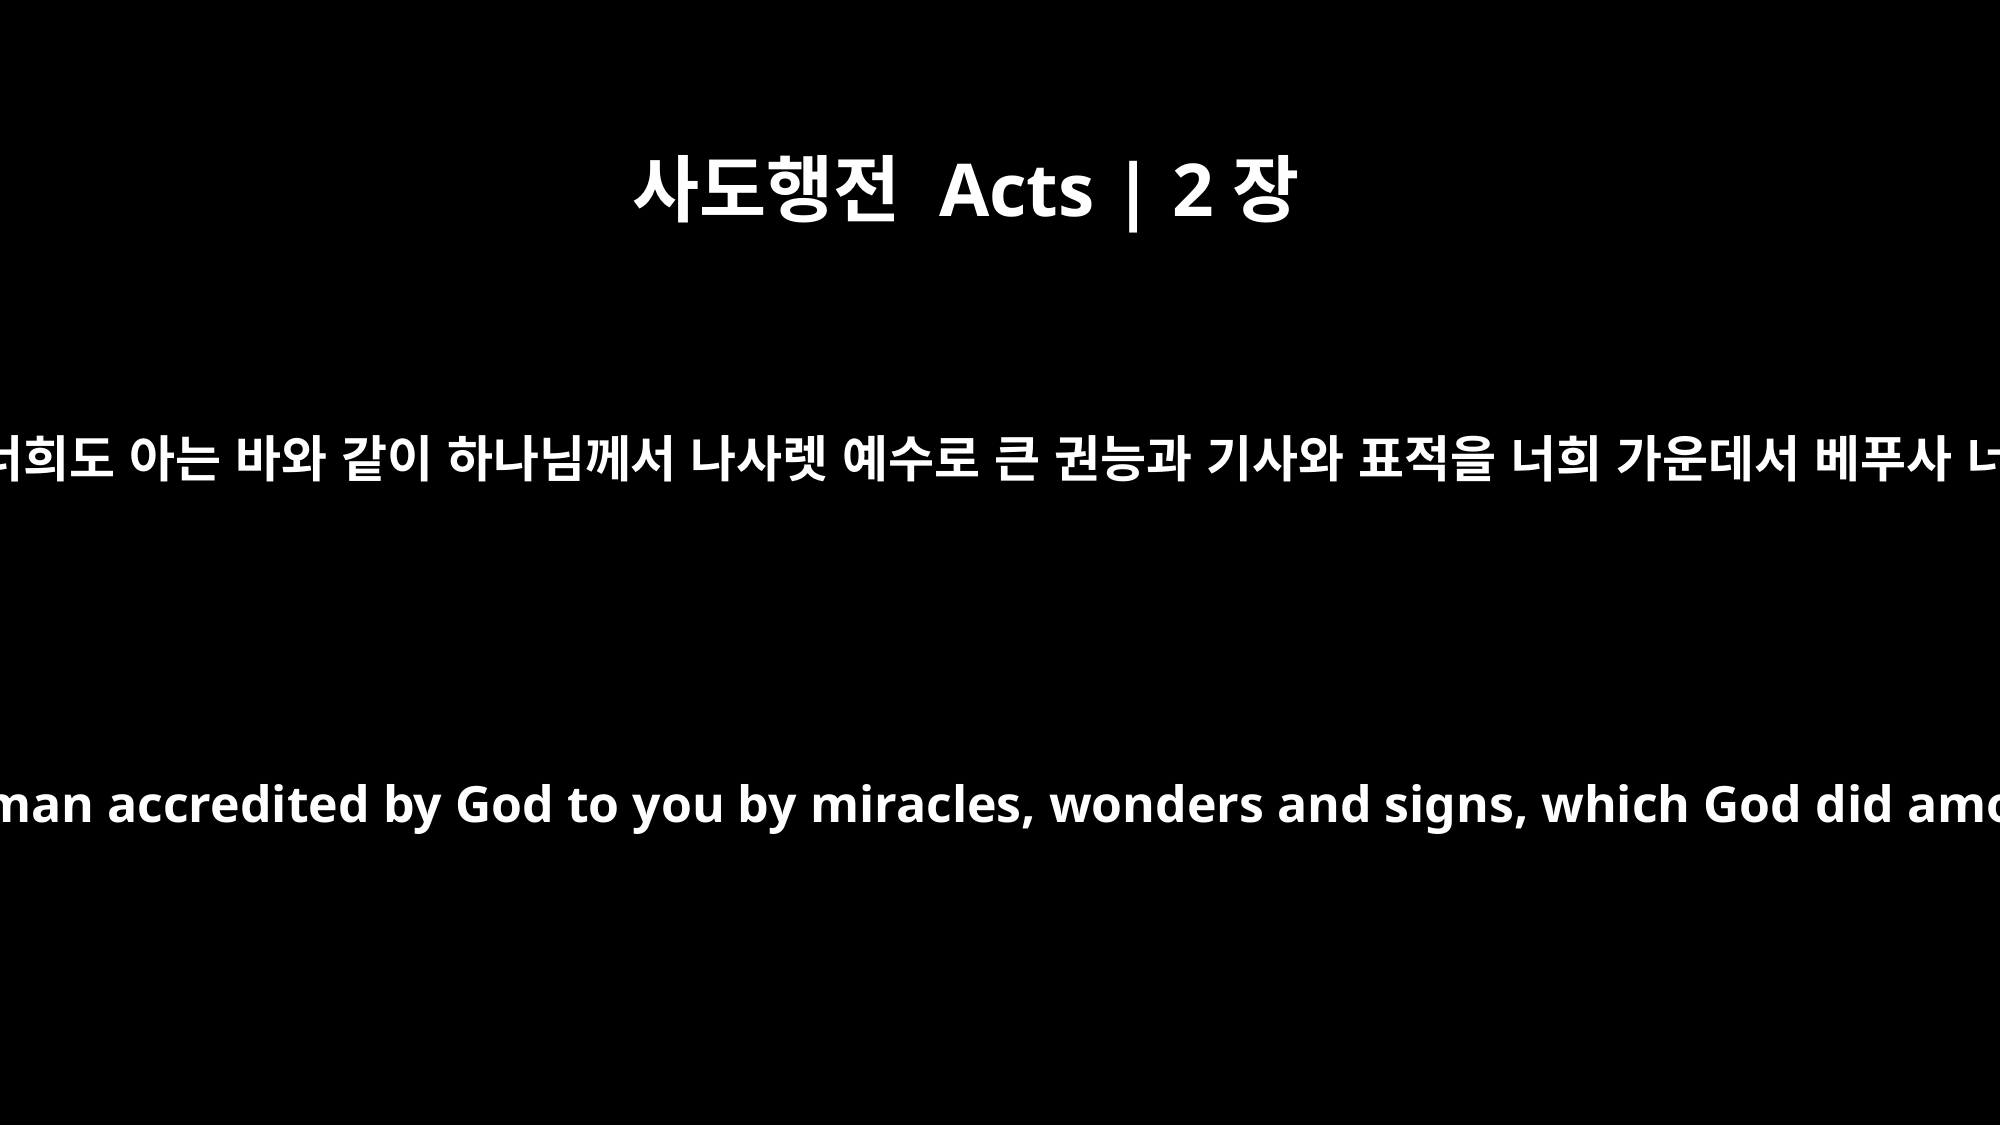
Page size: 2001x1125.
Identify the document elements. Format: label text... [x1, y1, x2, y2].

text_box "Men of Israel, listen to this: Jesus of Nazareth was a man accredited by God to you by miracles, wonders and signs, which God did among you through him, as you yourselves know. [0, 764, 2000, 840]
text_box 사도행전 Acts | 2장 [617, 136, 1315, 239]
text_box 22 이스라엘 사람들아 이 말을 들으라 너희도 아는 바와 같이 하나님께서 나사렛 예수로 큰 권능과 기사와 표적을 너희 가운데서 베푸사 너희 앞에서 그를 증언하셨느니라 [0, 359, 2000, 495]
